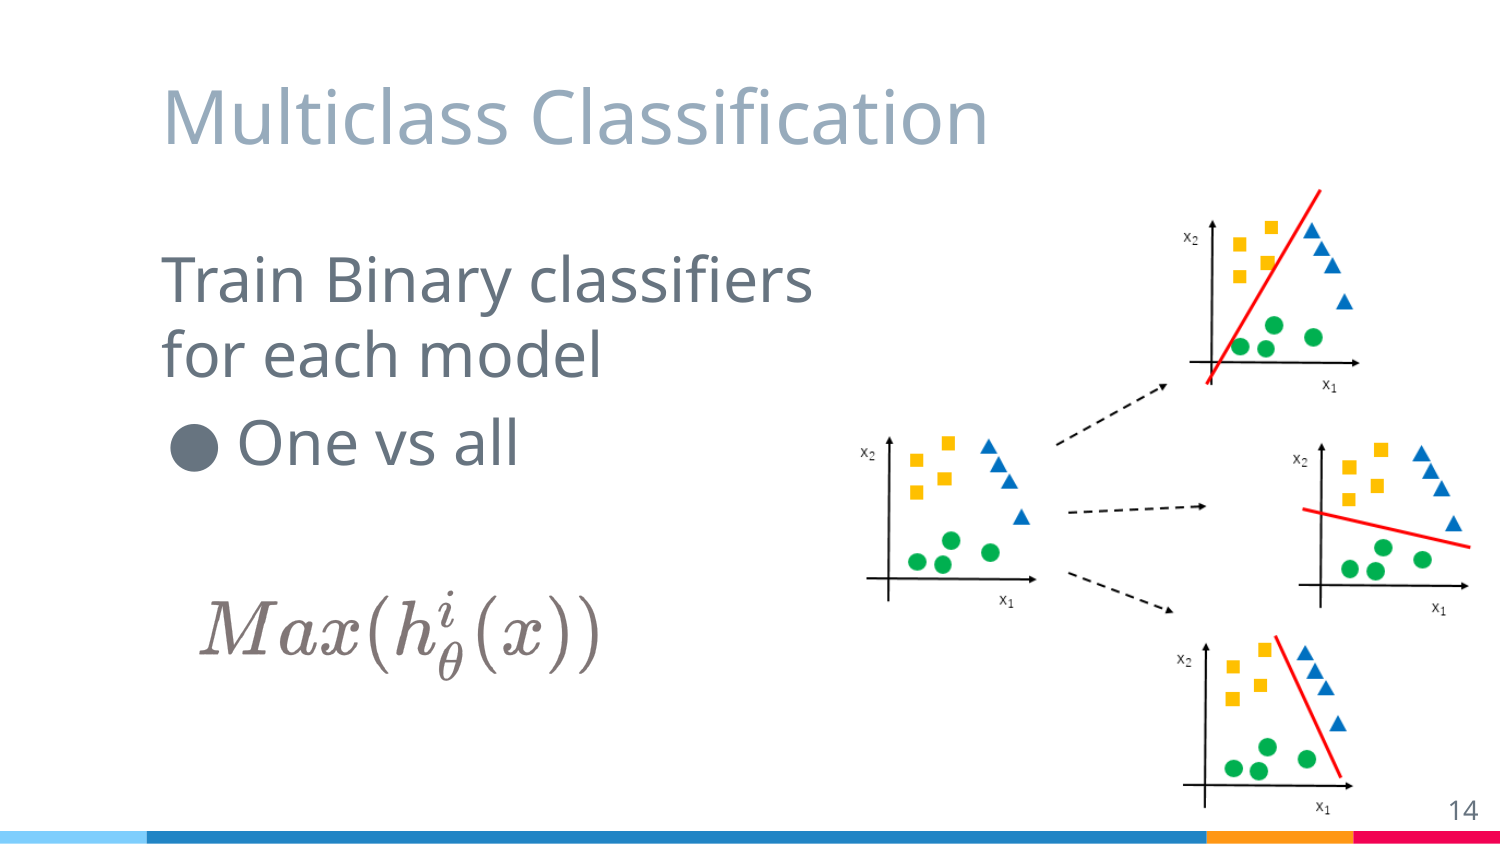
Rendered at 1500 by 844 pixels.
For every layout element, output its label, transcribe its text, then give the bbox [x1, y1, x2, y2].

title Multiclass Classification [146, 33, 1207, 175]
picture [836, 186, 1482, 821]
slide_number ‹#› [1403, 779, 1494, 844]
picture [195, 581, 605, 687]
list Train Binary classifiers for each model One vs all [146, 225, 831, 809]
